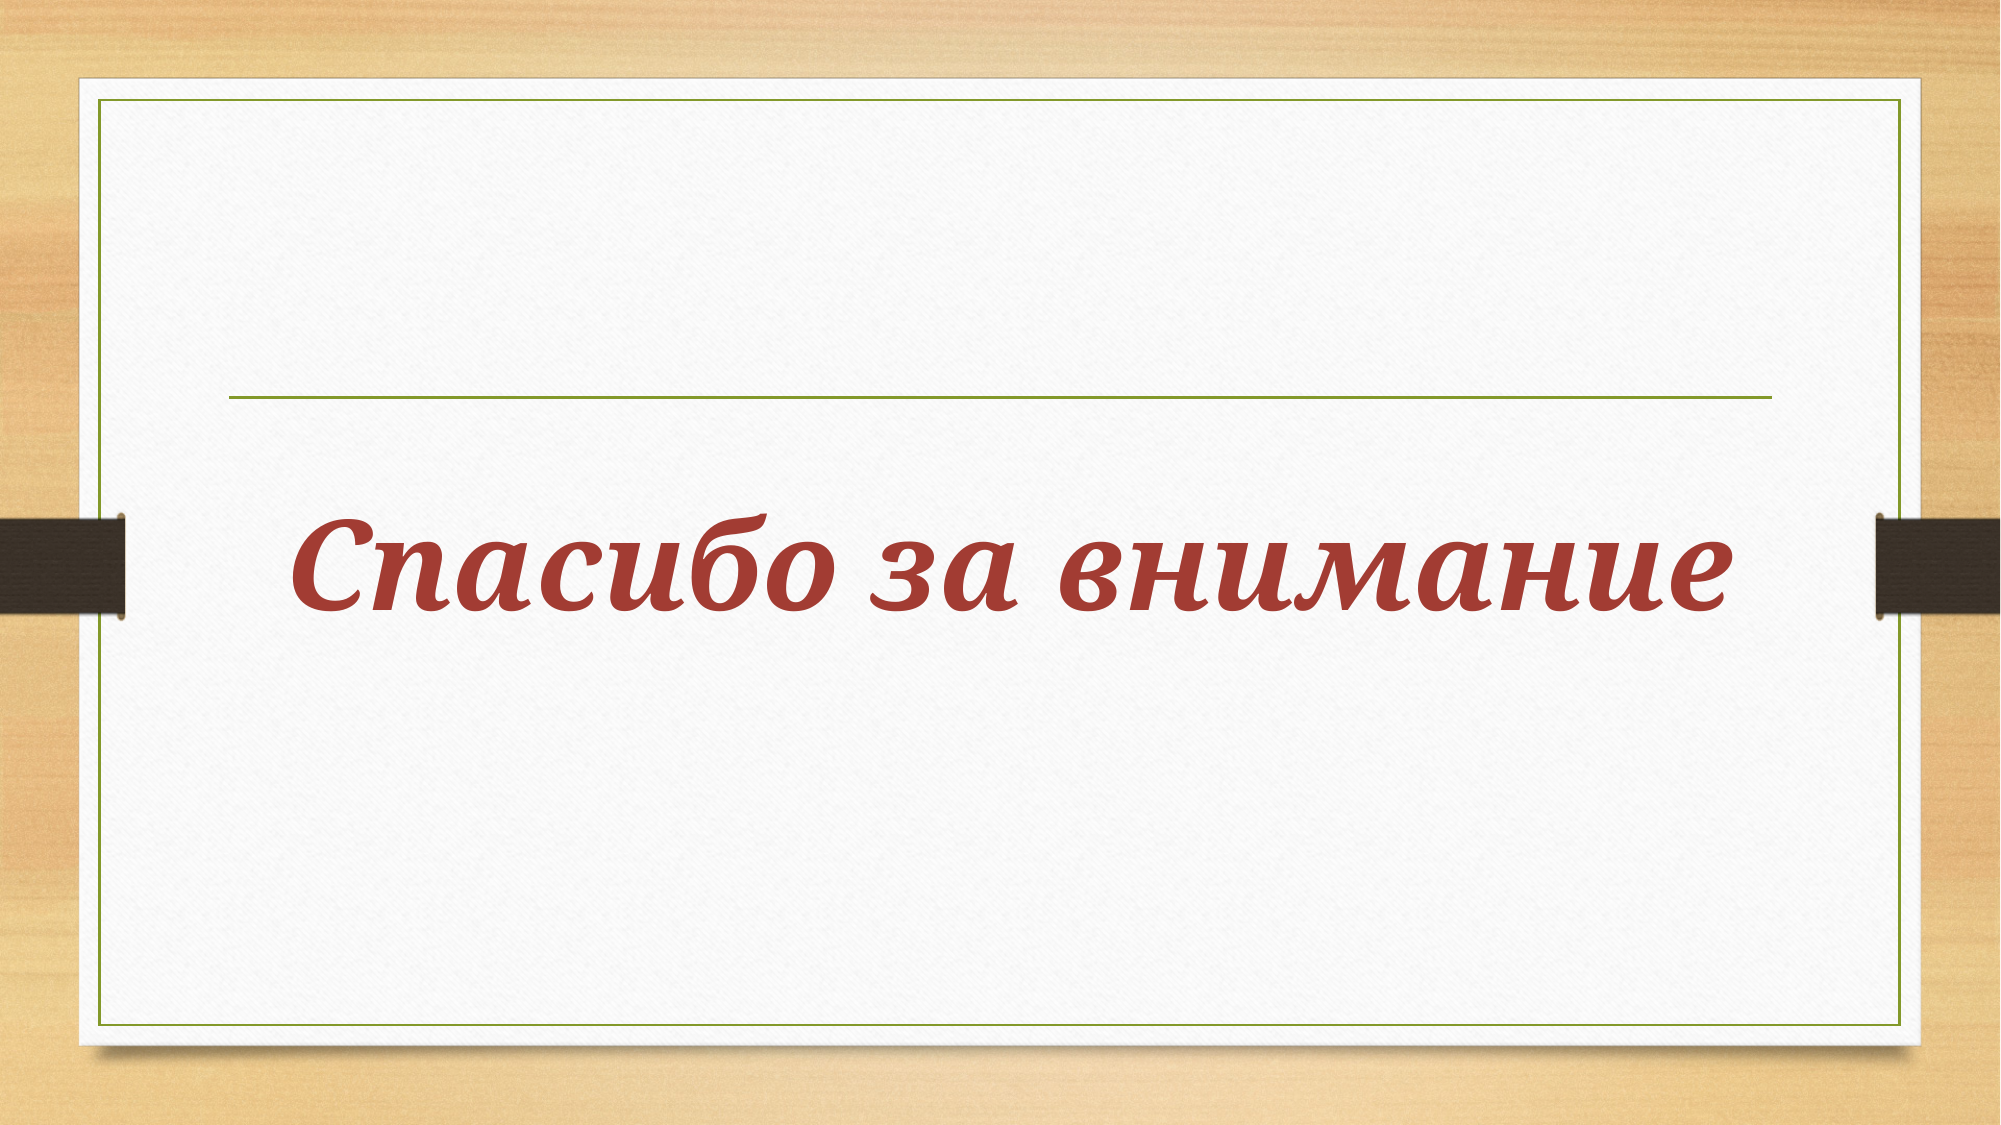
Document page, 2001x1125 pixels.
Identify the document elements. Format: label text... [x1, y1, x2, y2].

picture [0, 0, 2001, 1125]
title Спасибо за внимание [222, 453, 1798, 668]
